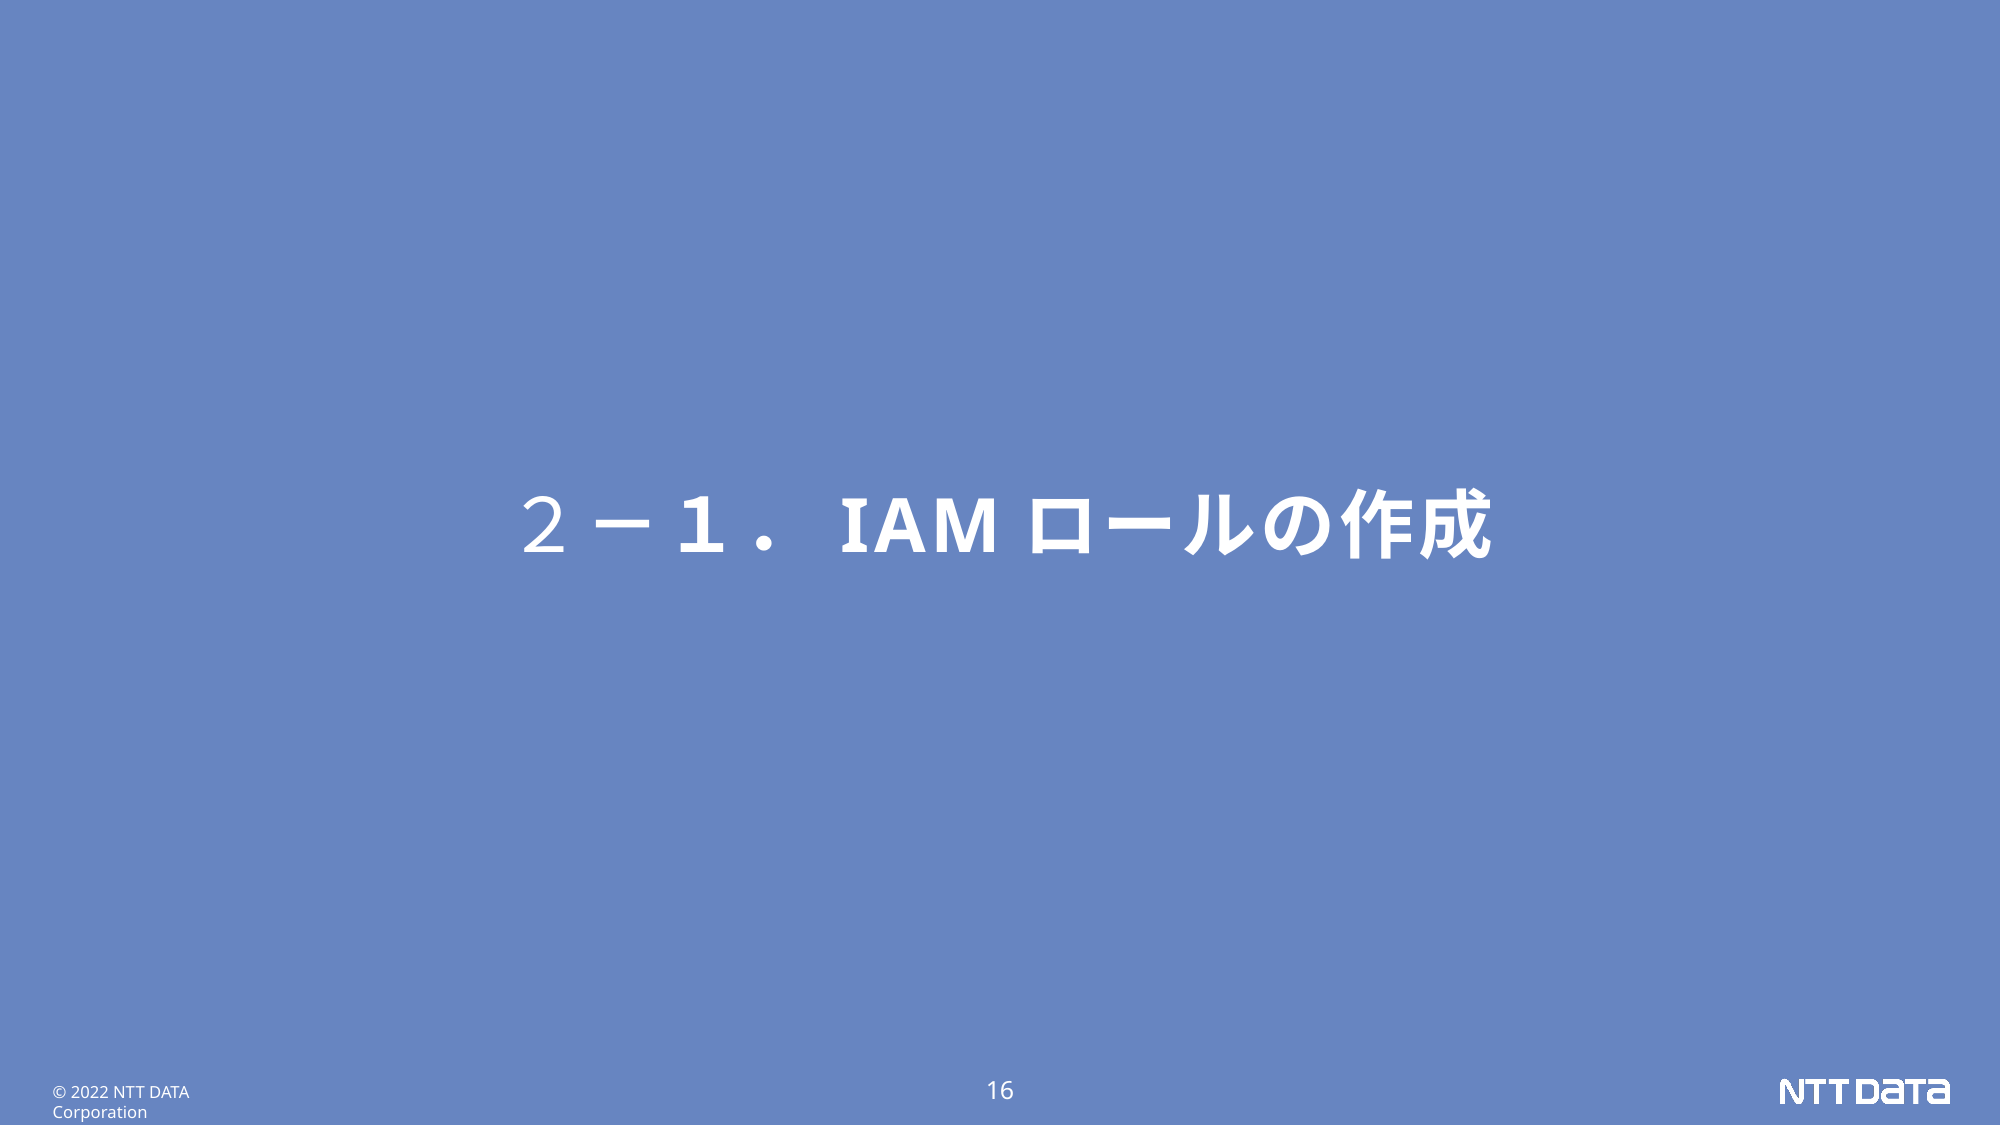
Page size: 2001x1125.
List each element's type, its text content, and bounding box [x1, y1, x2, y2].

title ２－１．IAMロールの作成 [253, 160, 1747, 885]
picture [1767, 1066, 1962, 1116]
